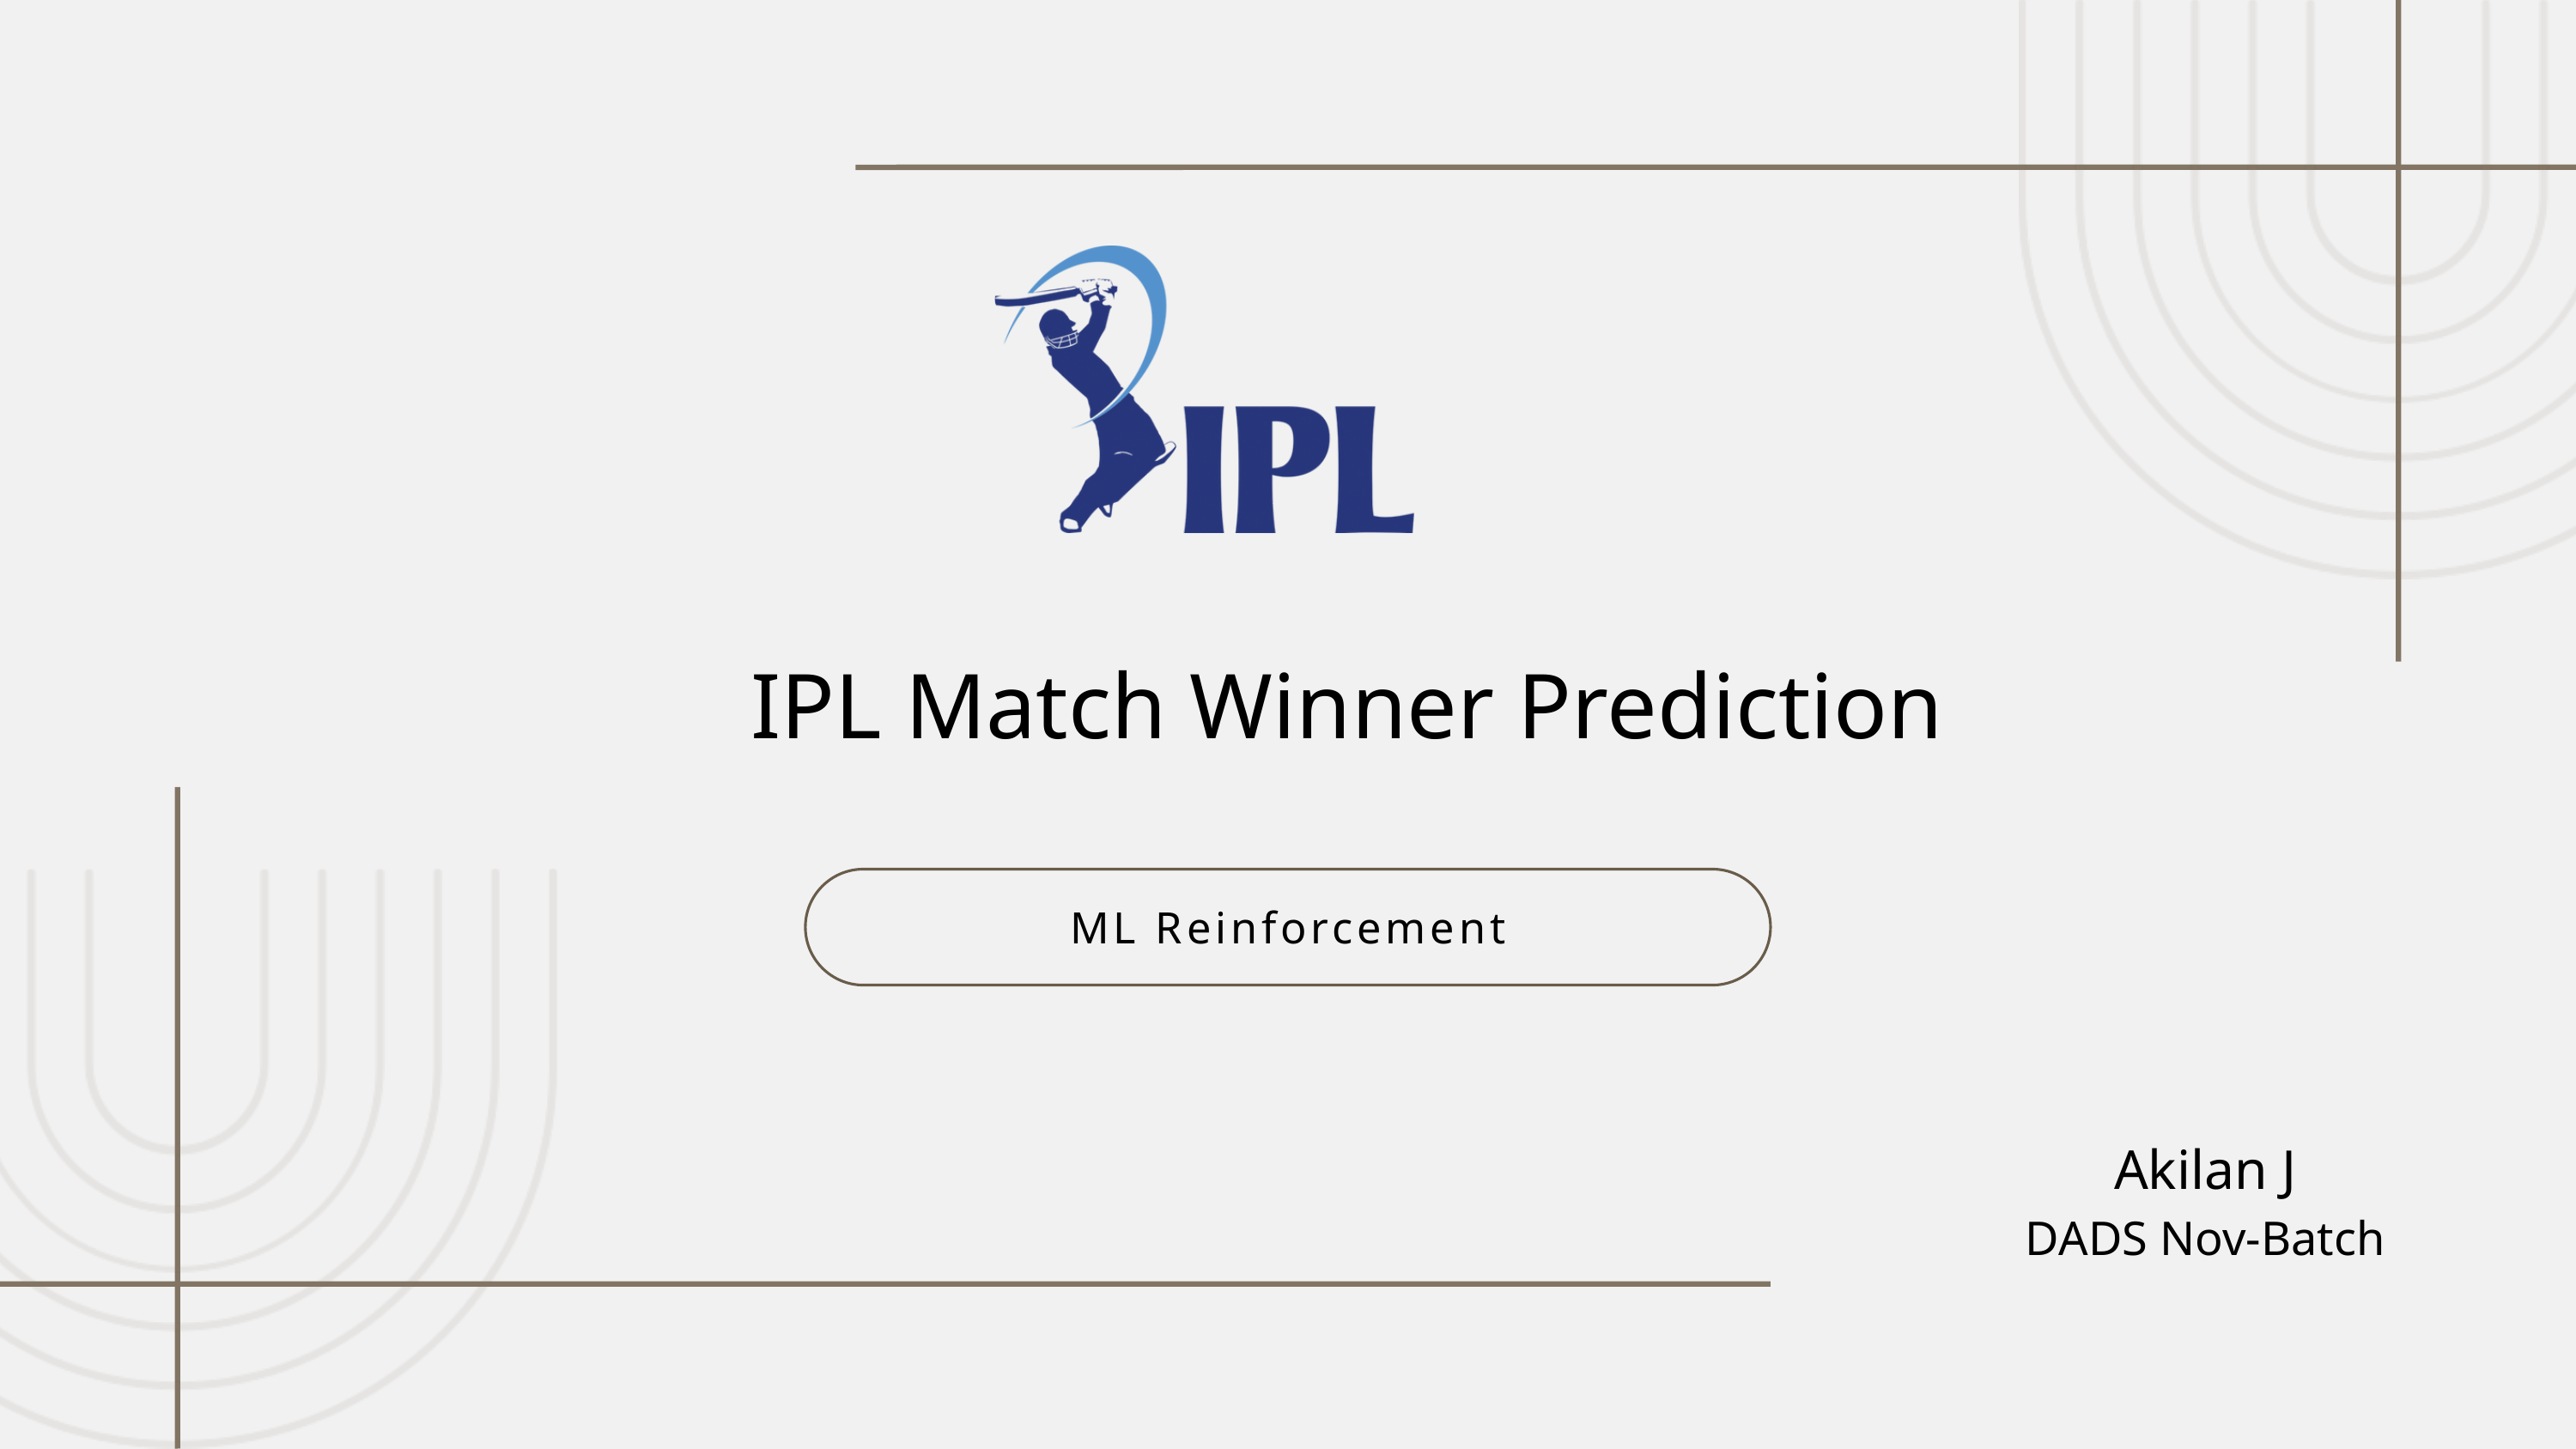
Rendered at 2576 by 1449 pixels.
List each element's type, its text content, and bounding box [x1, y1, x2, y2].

text_box [2019, 0, 2576, 579]
text_box [994, 246, 1414, 533]
text_box [0, 869, 557, 1449]
text_box IPL Match Winner Prediction [410, 653, 2308, 757]
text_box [805, 869, 1771, 985]
text_box Akilan J DADS Nov-Batch [2012, 1125, 2399, 1265]
